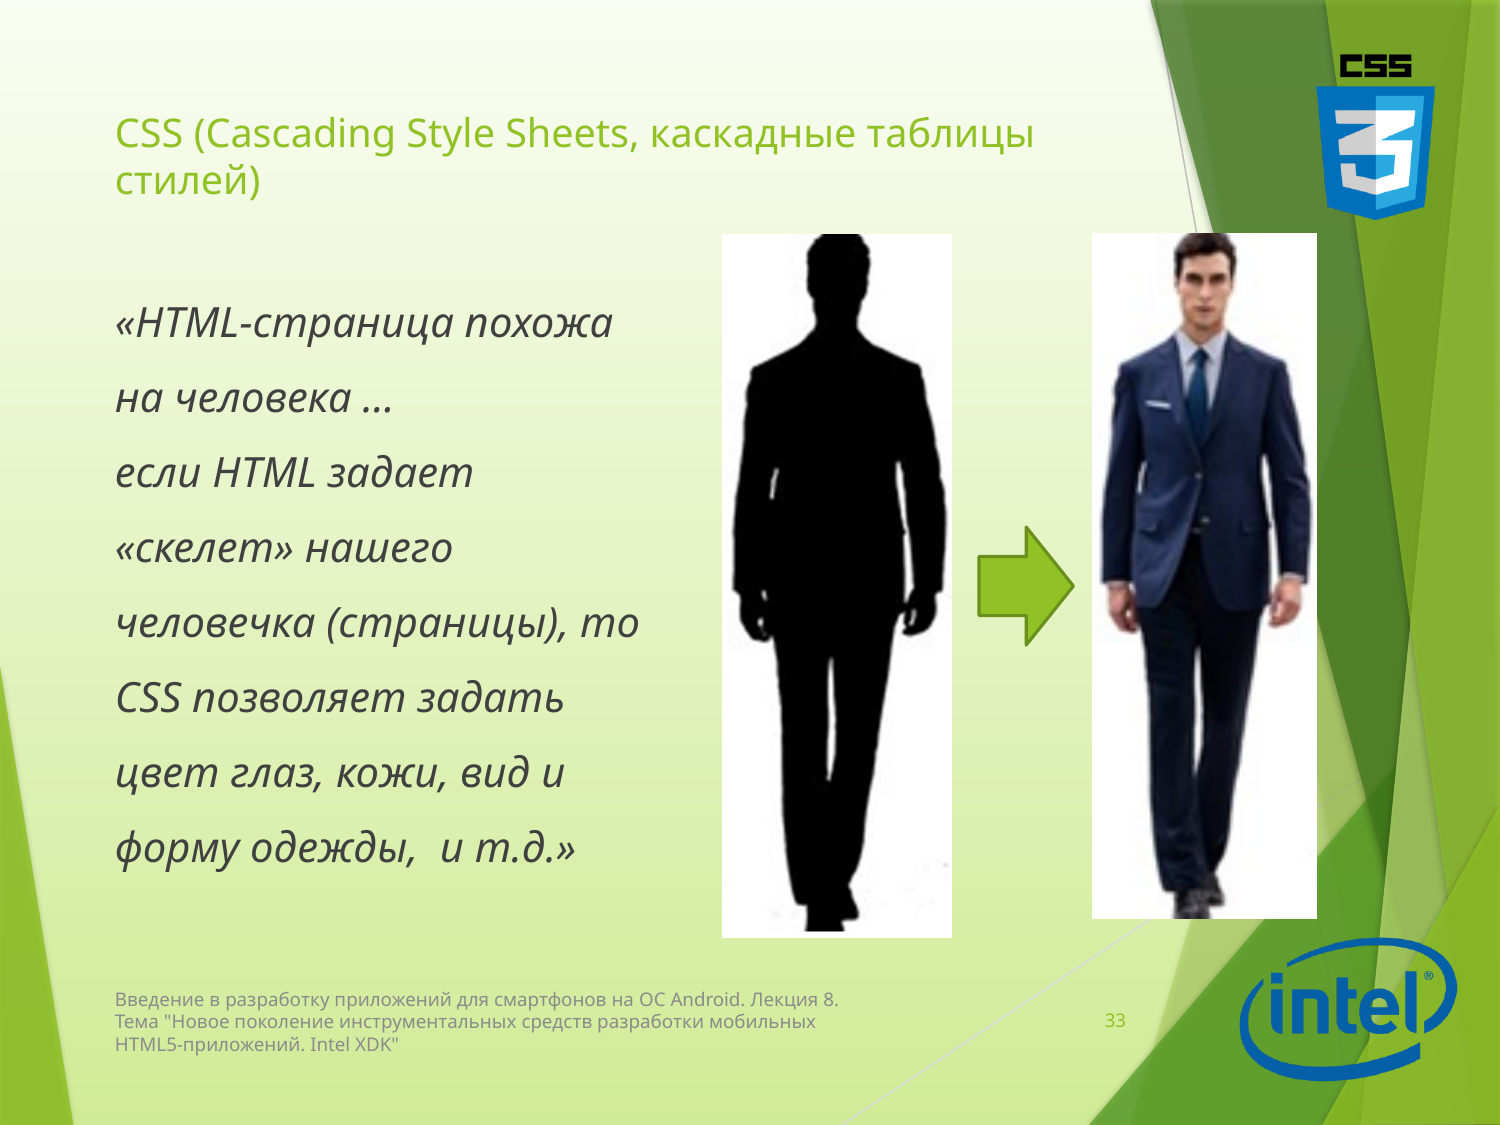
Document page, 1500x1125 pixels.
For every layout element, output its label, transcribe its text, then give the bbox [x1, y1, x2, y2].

picture [1316, 53, 1436, 221]
picture [721, 233, 953, 938]
text_box [977, 525, 1075, 647]
list «HTML-страница похожа на человека … если HTML задает «скелет» нашего человечка (страницы), то CSS позволяет задать цвет глаз, кожи, вид и форму одежды, и т.д.» [99, 246, 668, 991]
picture [1091, 233, 1500, 1125]
slide_number 33 [1057, 991, 1142, 1051]
footer Введение в разработку приложений для смартфонов на ОС Android. Лекция 8. Тема "Новое поколение инструментальных средств разработки мобильных HTML5-приложений. Intel XDK" [99, 991, 859, 1051]
title CSS (Cascading Style Sheets, каскадные таблицы стилей) [99, 99, 1142, 211]
